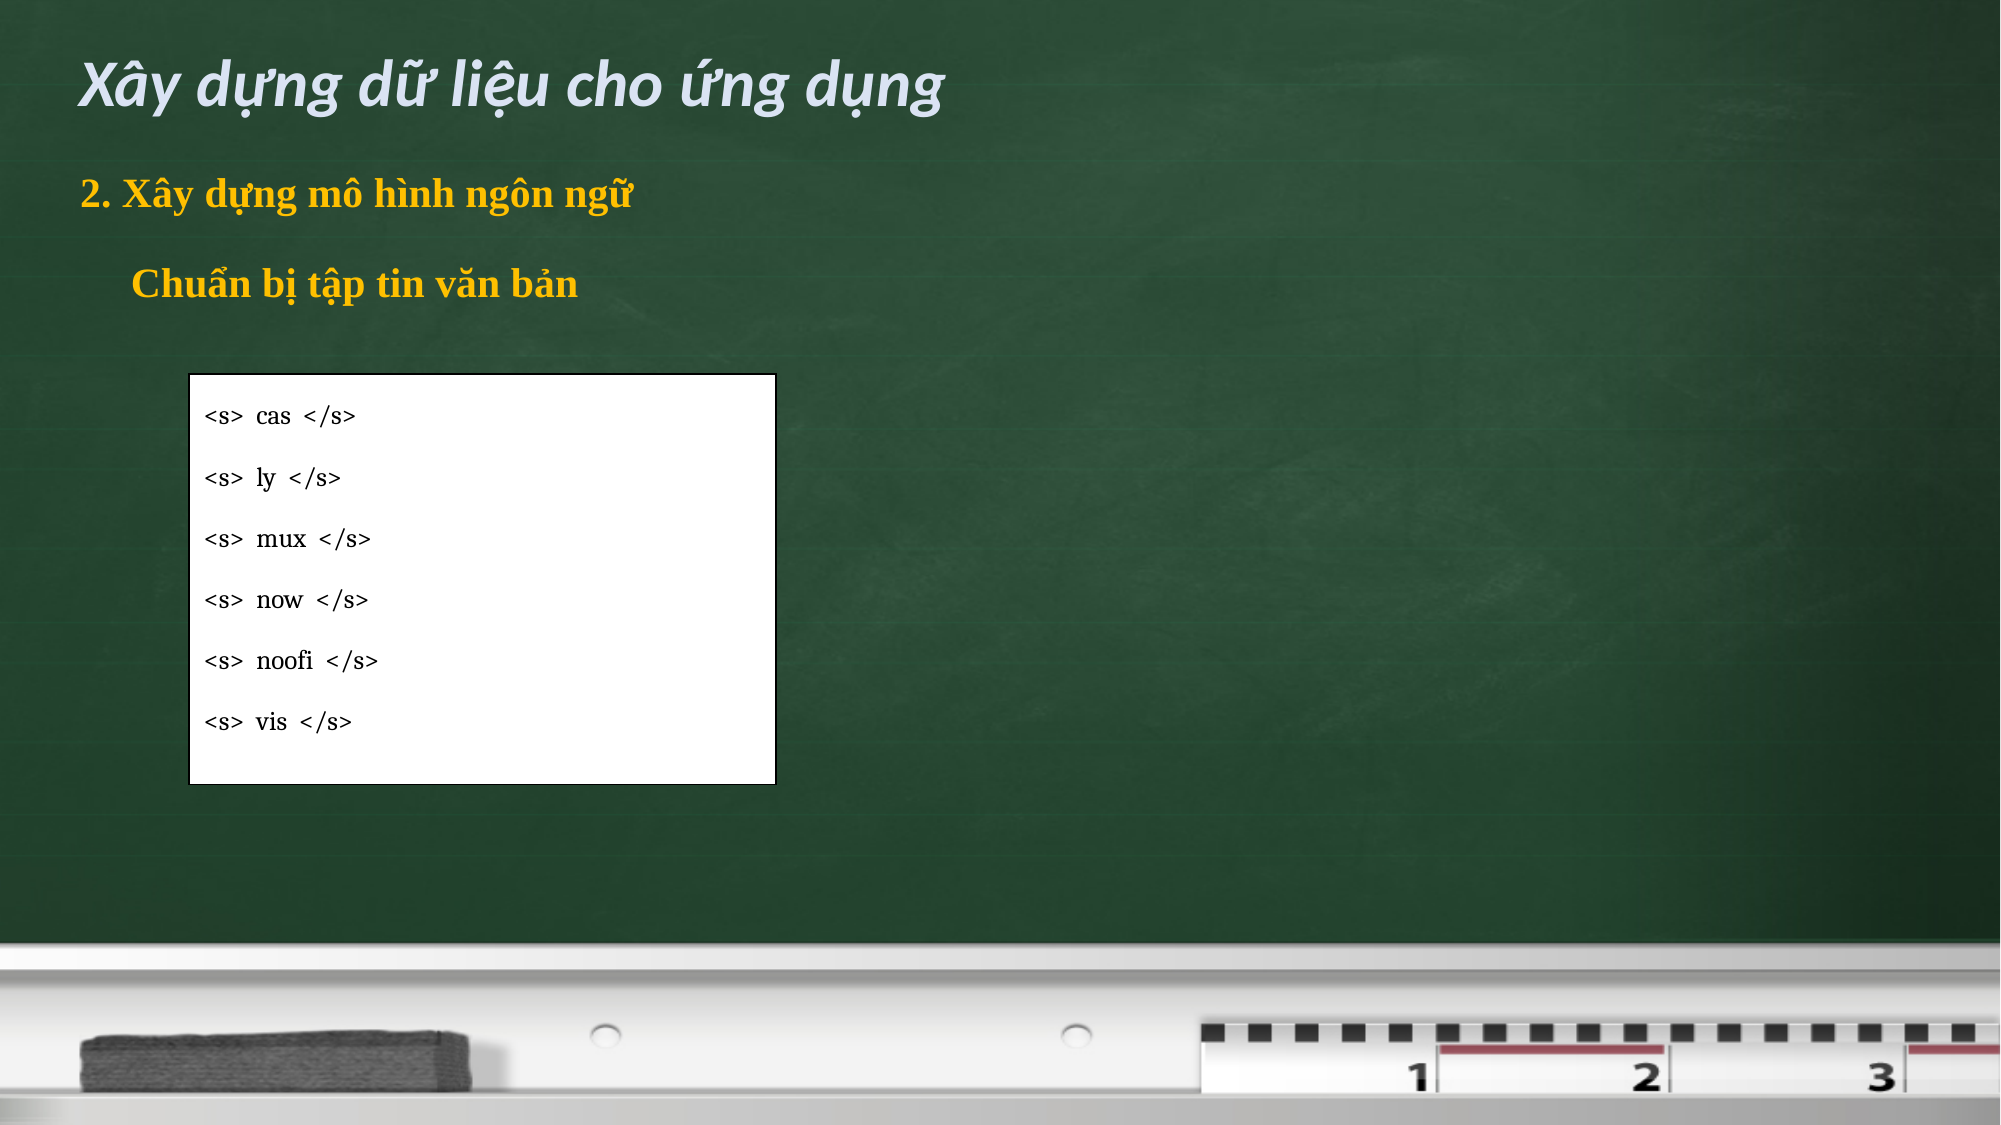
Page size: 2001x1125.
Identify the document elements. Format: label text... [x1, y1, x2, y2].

text_box Chuẩn bị tập tin văn bản [0, 223, 594, 314]
picture [0, 0, 2001, 1125]
text_box <s> cas </s> <s> ly </s> <s> mux </s> <s> now </s> <s> noofi </s> <s> vis </s> [188, 373, 776, 785]
text_box 2. Xây dựng mô hình ngôn ngữ [0, 132, 825, 223]
text_box Xây dựng dữ liệu cho ứng dụng [64, 26, 1025, 133]
